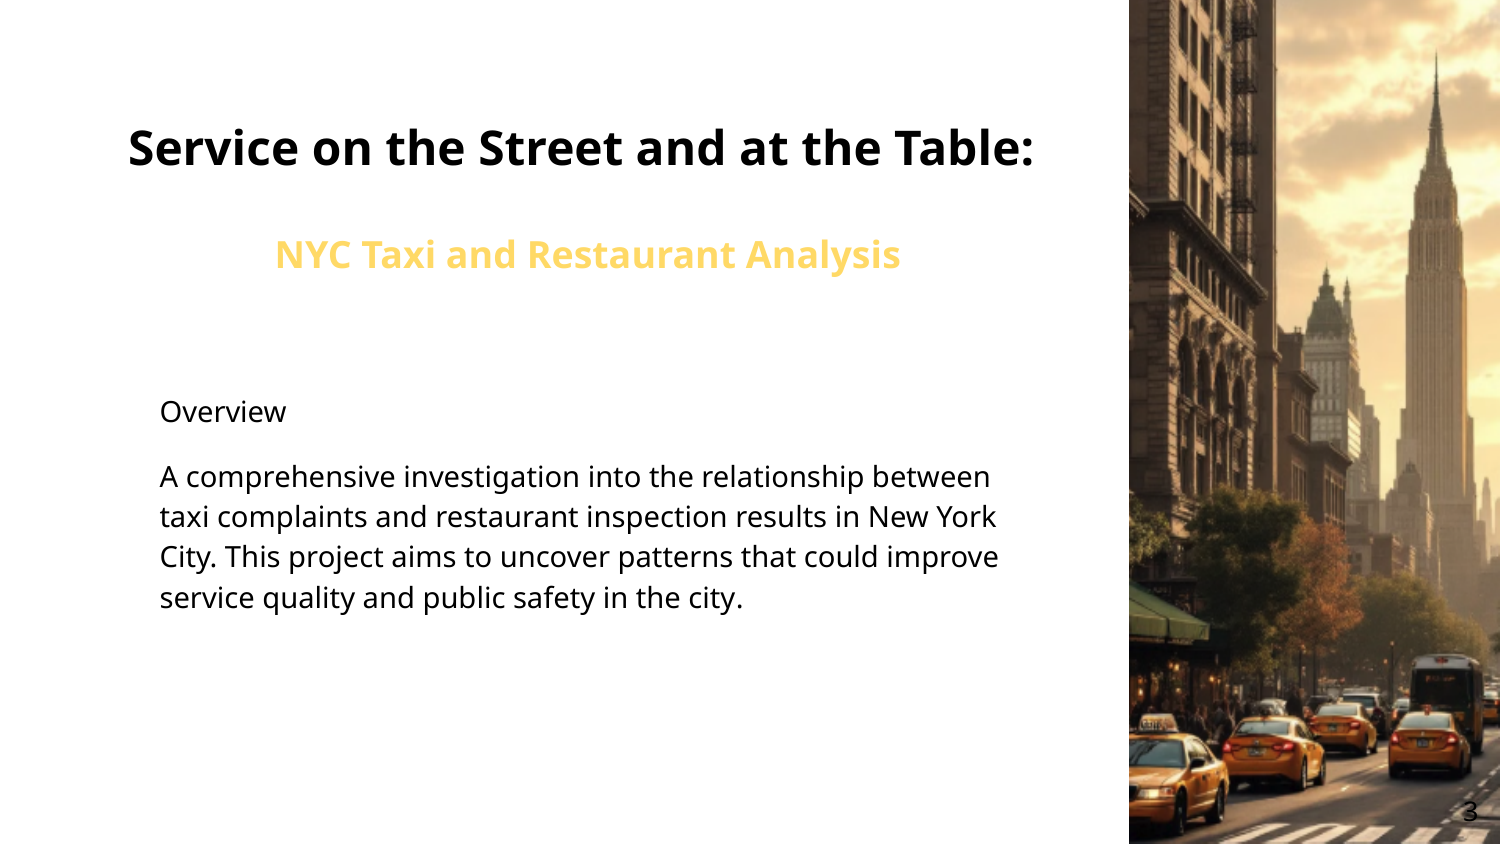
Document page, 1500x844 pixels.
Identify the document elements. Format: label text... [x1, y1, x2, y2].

title Service on the Street and at the Table: NYC Taxi and Restaurant Analysis [73, 103, 1103, 365]
picture [1129, 0, 1500, 844]
text_box Overview A comprehensive investigation into the relationship between taxi complaints and restaurant inspection results in New York City. This project aims to uncover patterns that could improve service quality and public safety in the city. [144, 373, 1032, 754]
